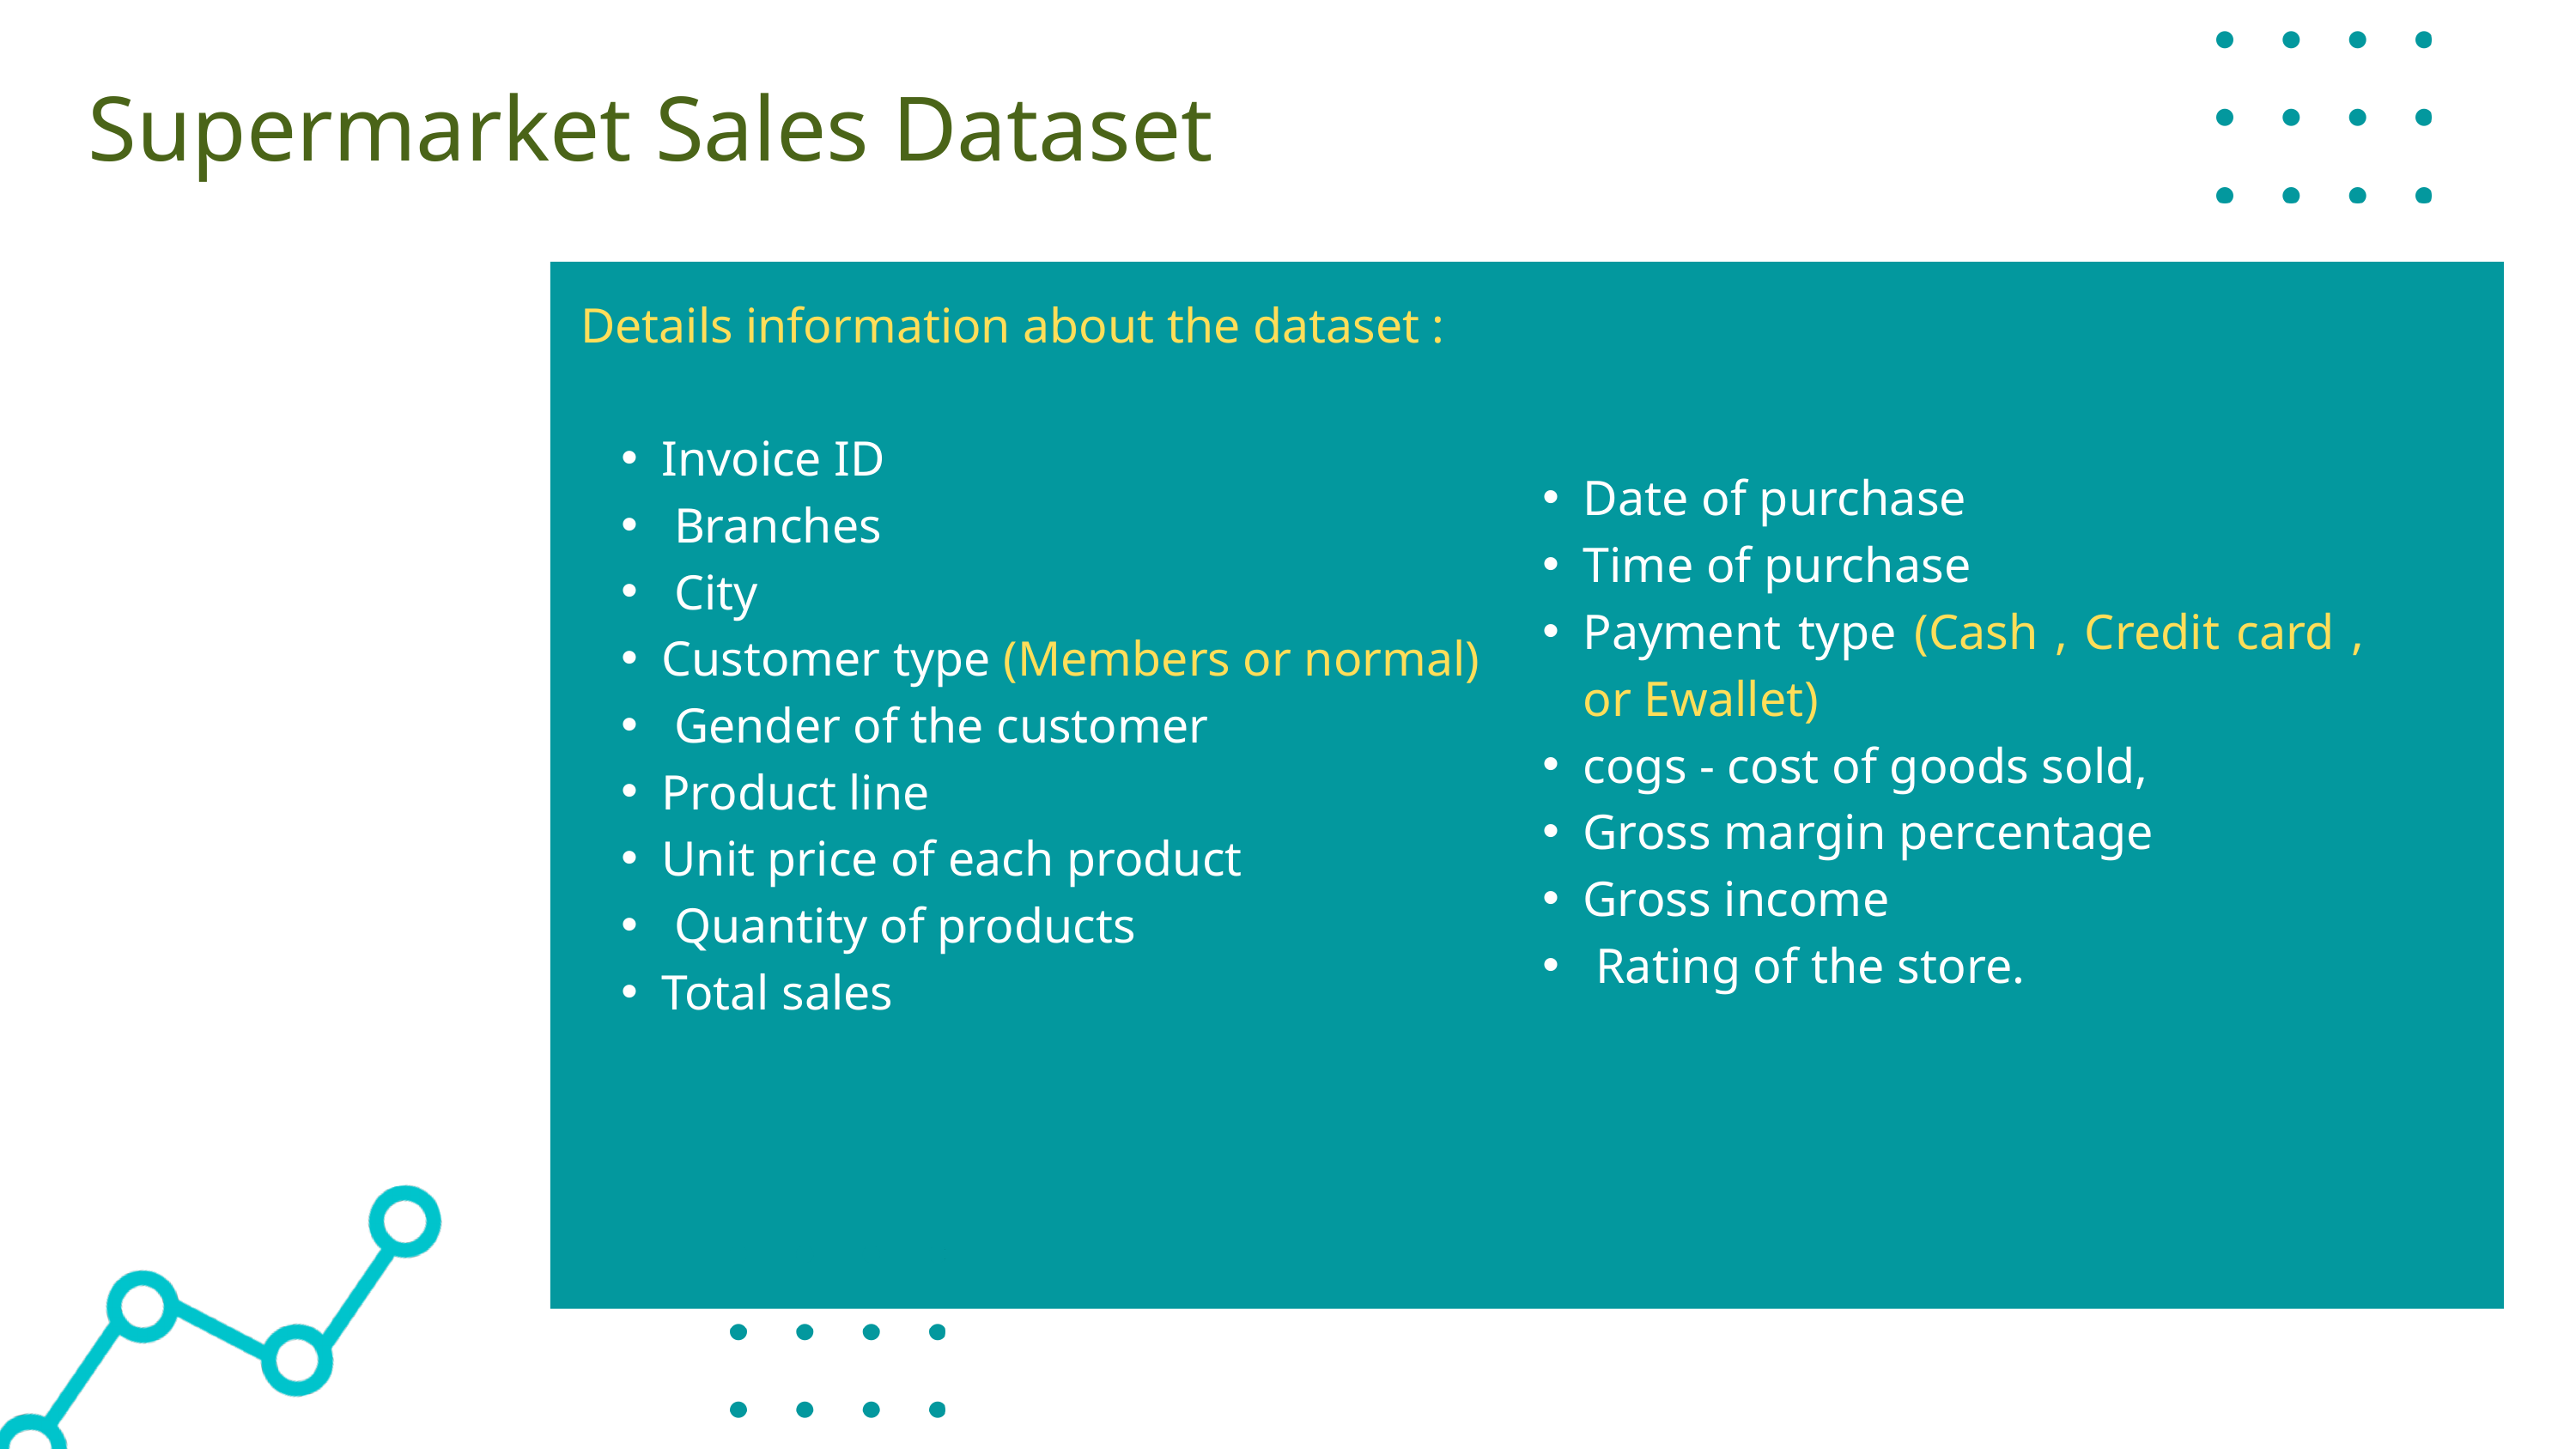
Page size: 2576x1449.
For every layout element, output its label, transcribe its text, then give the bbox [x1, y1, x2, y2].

text_box Supermarket Sales Dataset [88, 100, 1503, 179]
picture [0, 1178, 480, 1449]
text_box Details information about the dataset : Invoice ID Branches City Customer type (Members or normal) Gender of the customer Product line Unit price of each product Quantity of products Total sales [580, 285, 1746, 1087]
picture [730, 1246, 945, 1449]
picture [2216, 0, 2432, 203]
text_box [1425, 375, 2432, 1073]
text_box [550, 261, 2504, 1309]
